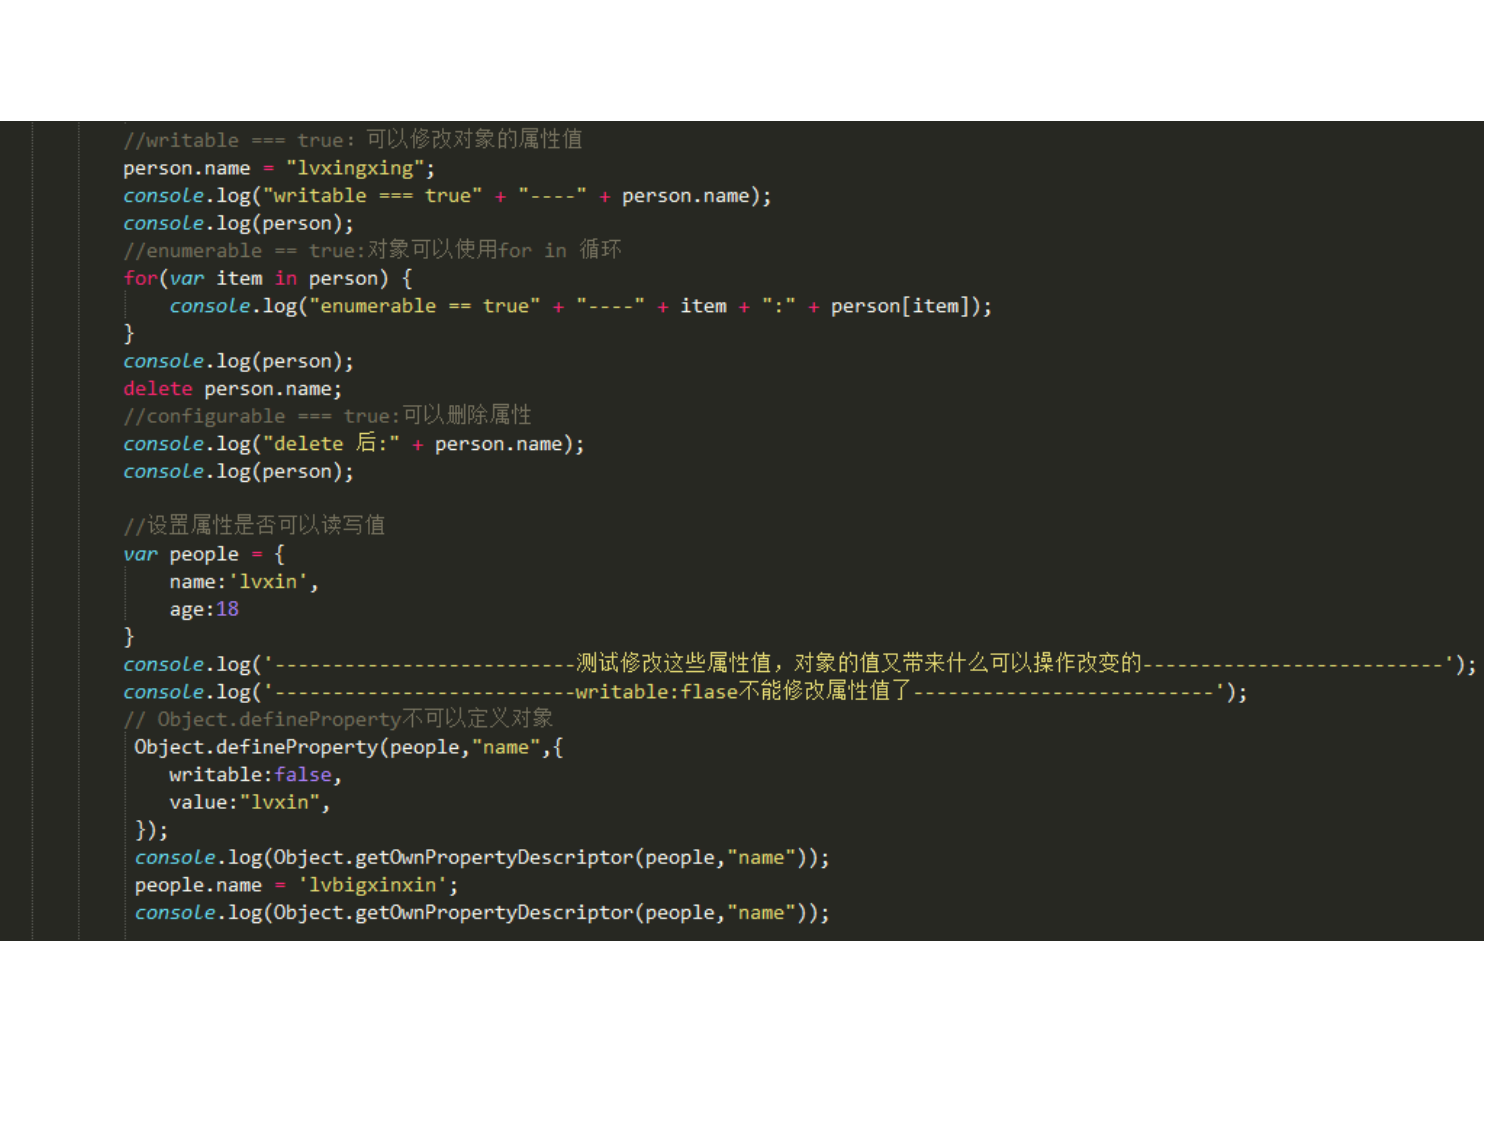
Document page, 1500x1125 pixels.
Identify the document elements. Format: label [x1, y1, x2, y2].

picture [0, 120, 1484, 941]
